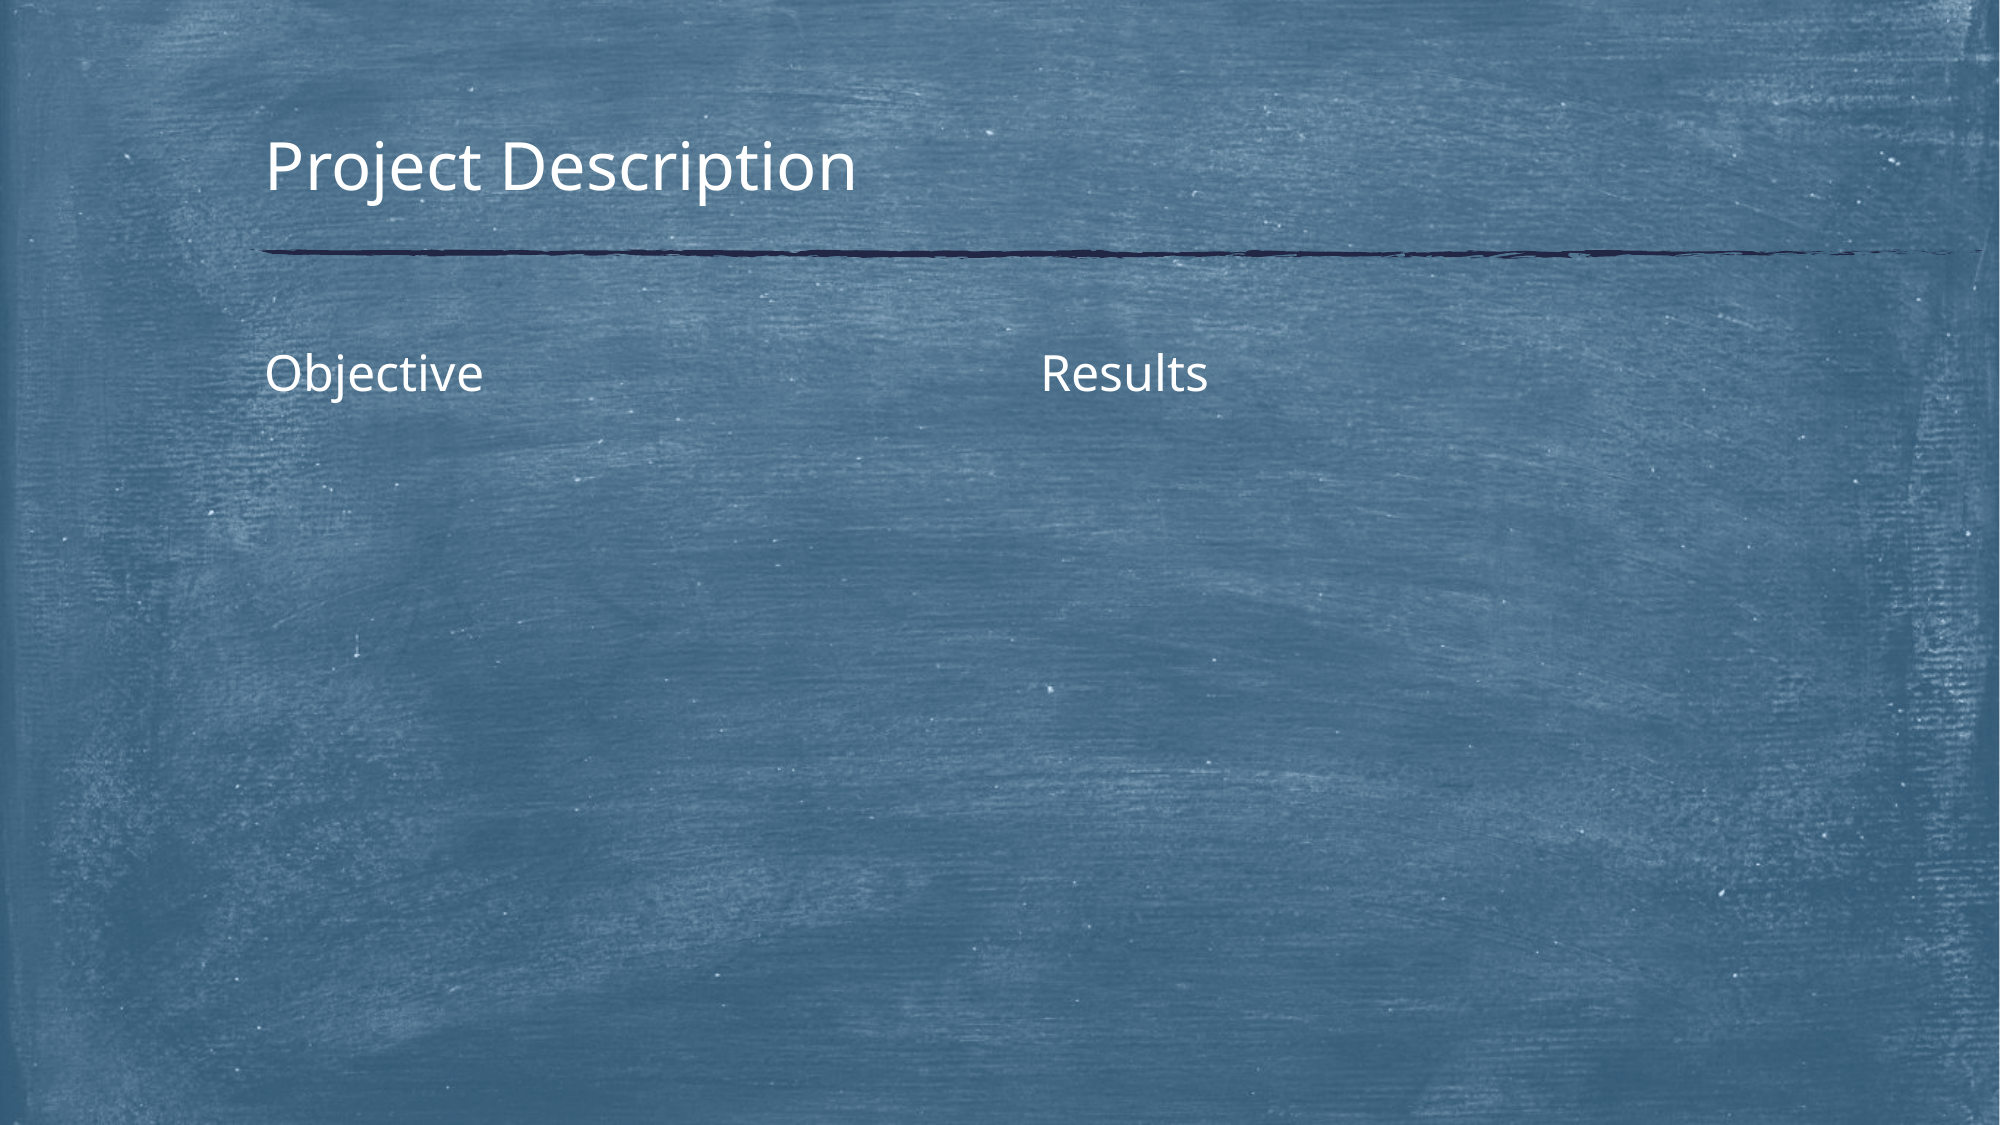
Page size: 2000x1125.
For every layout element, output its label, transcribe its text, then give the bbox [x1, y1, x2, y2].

list Objective [249, 312, 975, 438]
list Results [1025, 312, 1750, 438]
title Project Description [249, 45, 1750, 213]
